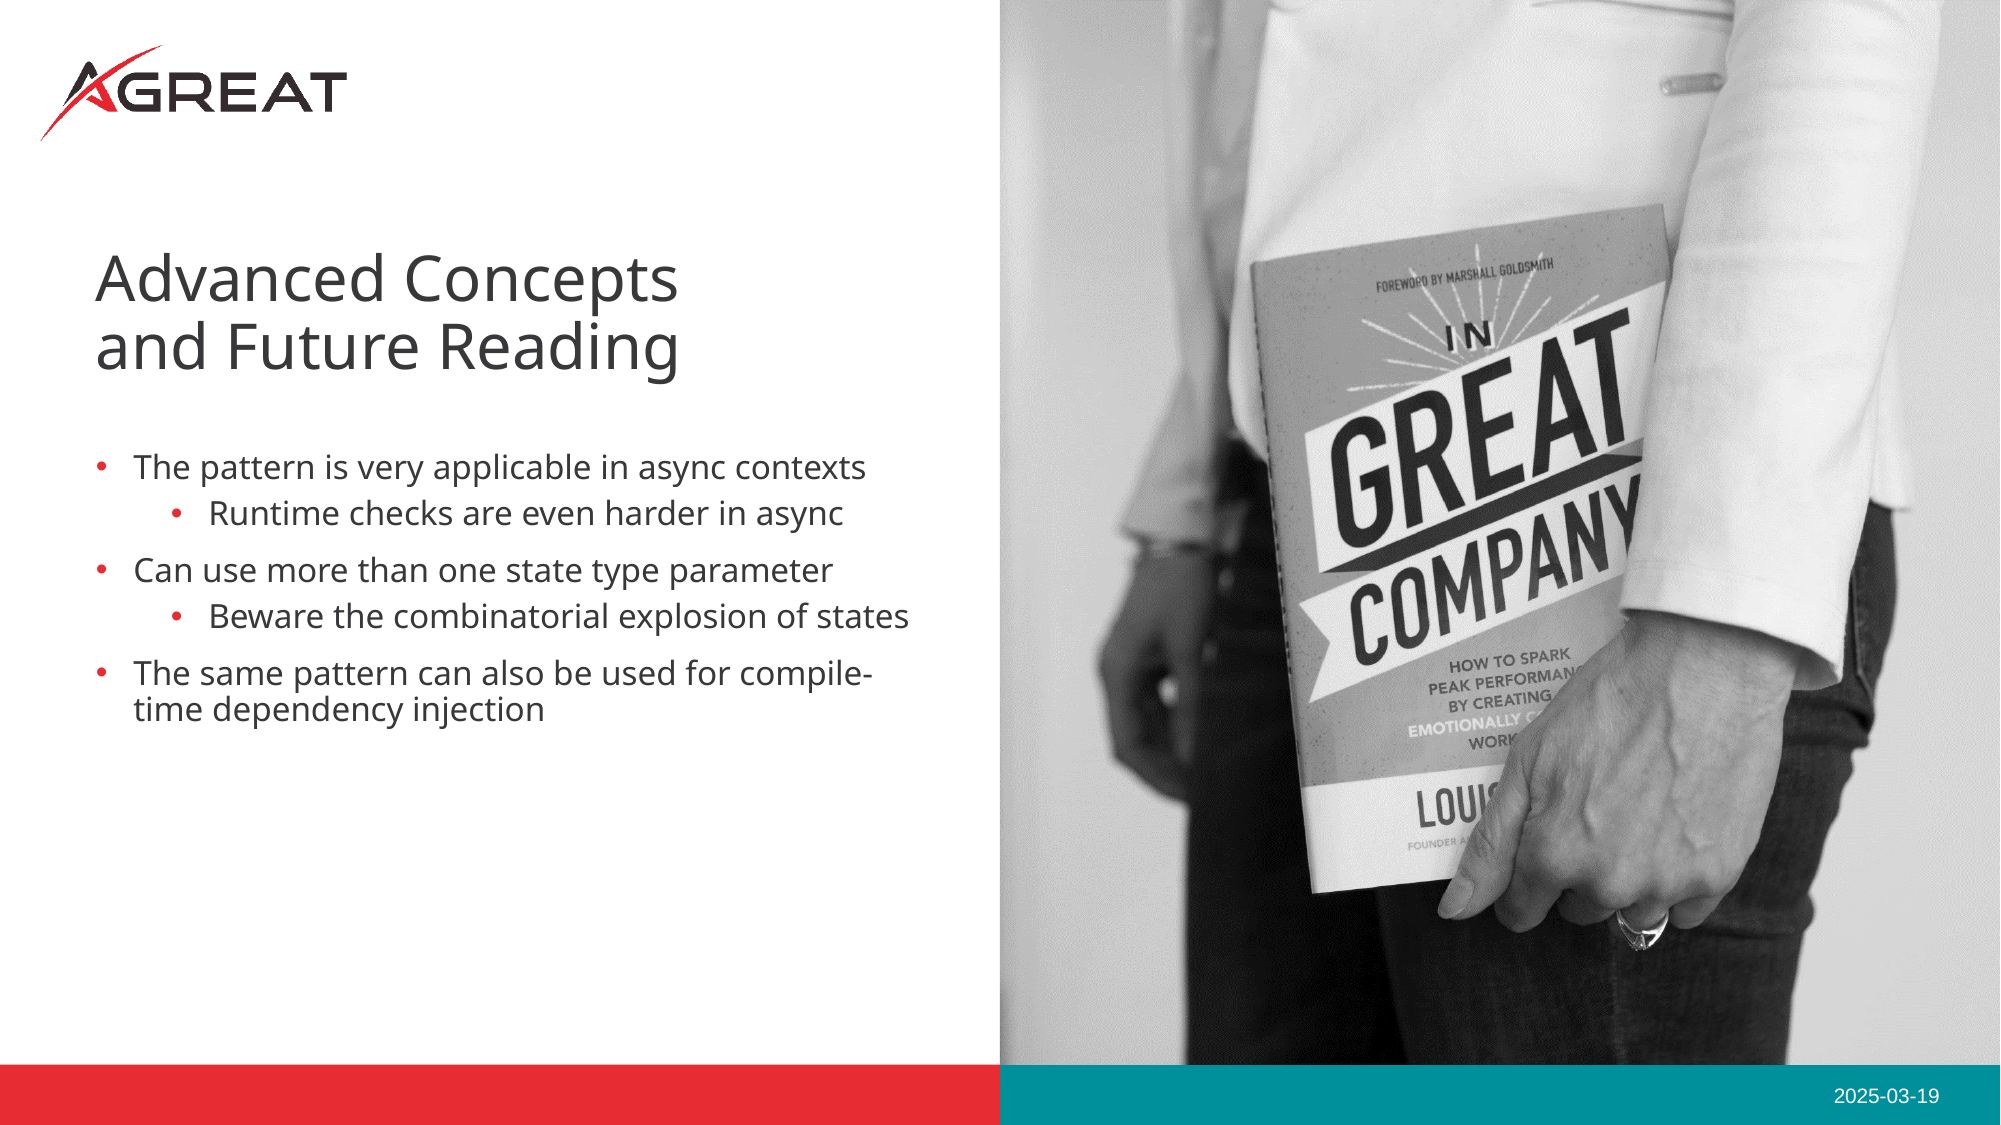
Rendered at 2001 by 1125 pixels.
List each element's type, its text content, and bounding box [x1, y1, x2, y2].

picture [0, 37, 396, 151]
list The pattern is very applicable in async contexts Runtime checks are even harder in async Can use more than one state type parameter Beware the combinatorial explosion of states The same pattern can also be used for compile-time dependency injection [80, 442, 928, 999]
picture [999, 0, 2000, 1065]
title Advanced Concepts and Future Reading [80, 238, 788, 392]
